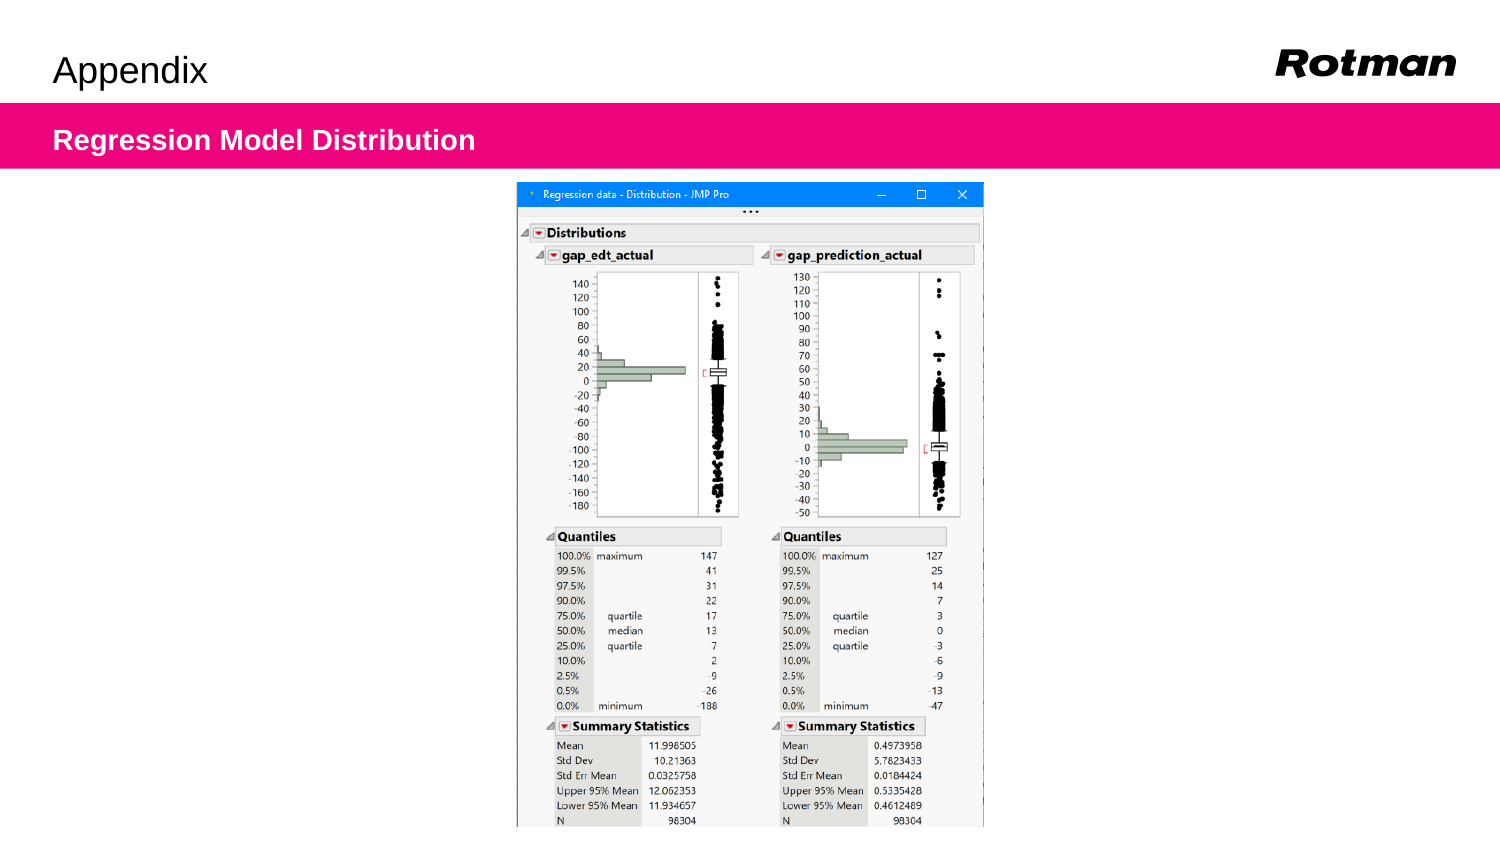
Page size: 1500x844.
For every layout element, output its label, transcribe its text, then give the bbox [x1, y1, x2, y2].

subtitle Regression Model Distribution [41, 102, 1223, 169]
picture [516, 182, 984, 828]
picture [1266, 39, 1466, 91]
title Appendix [41, 33, 1223, 102]
